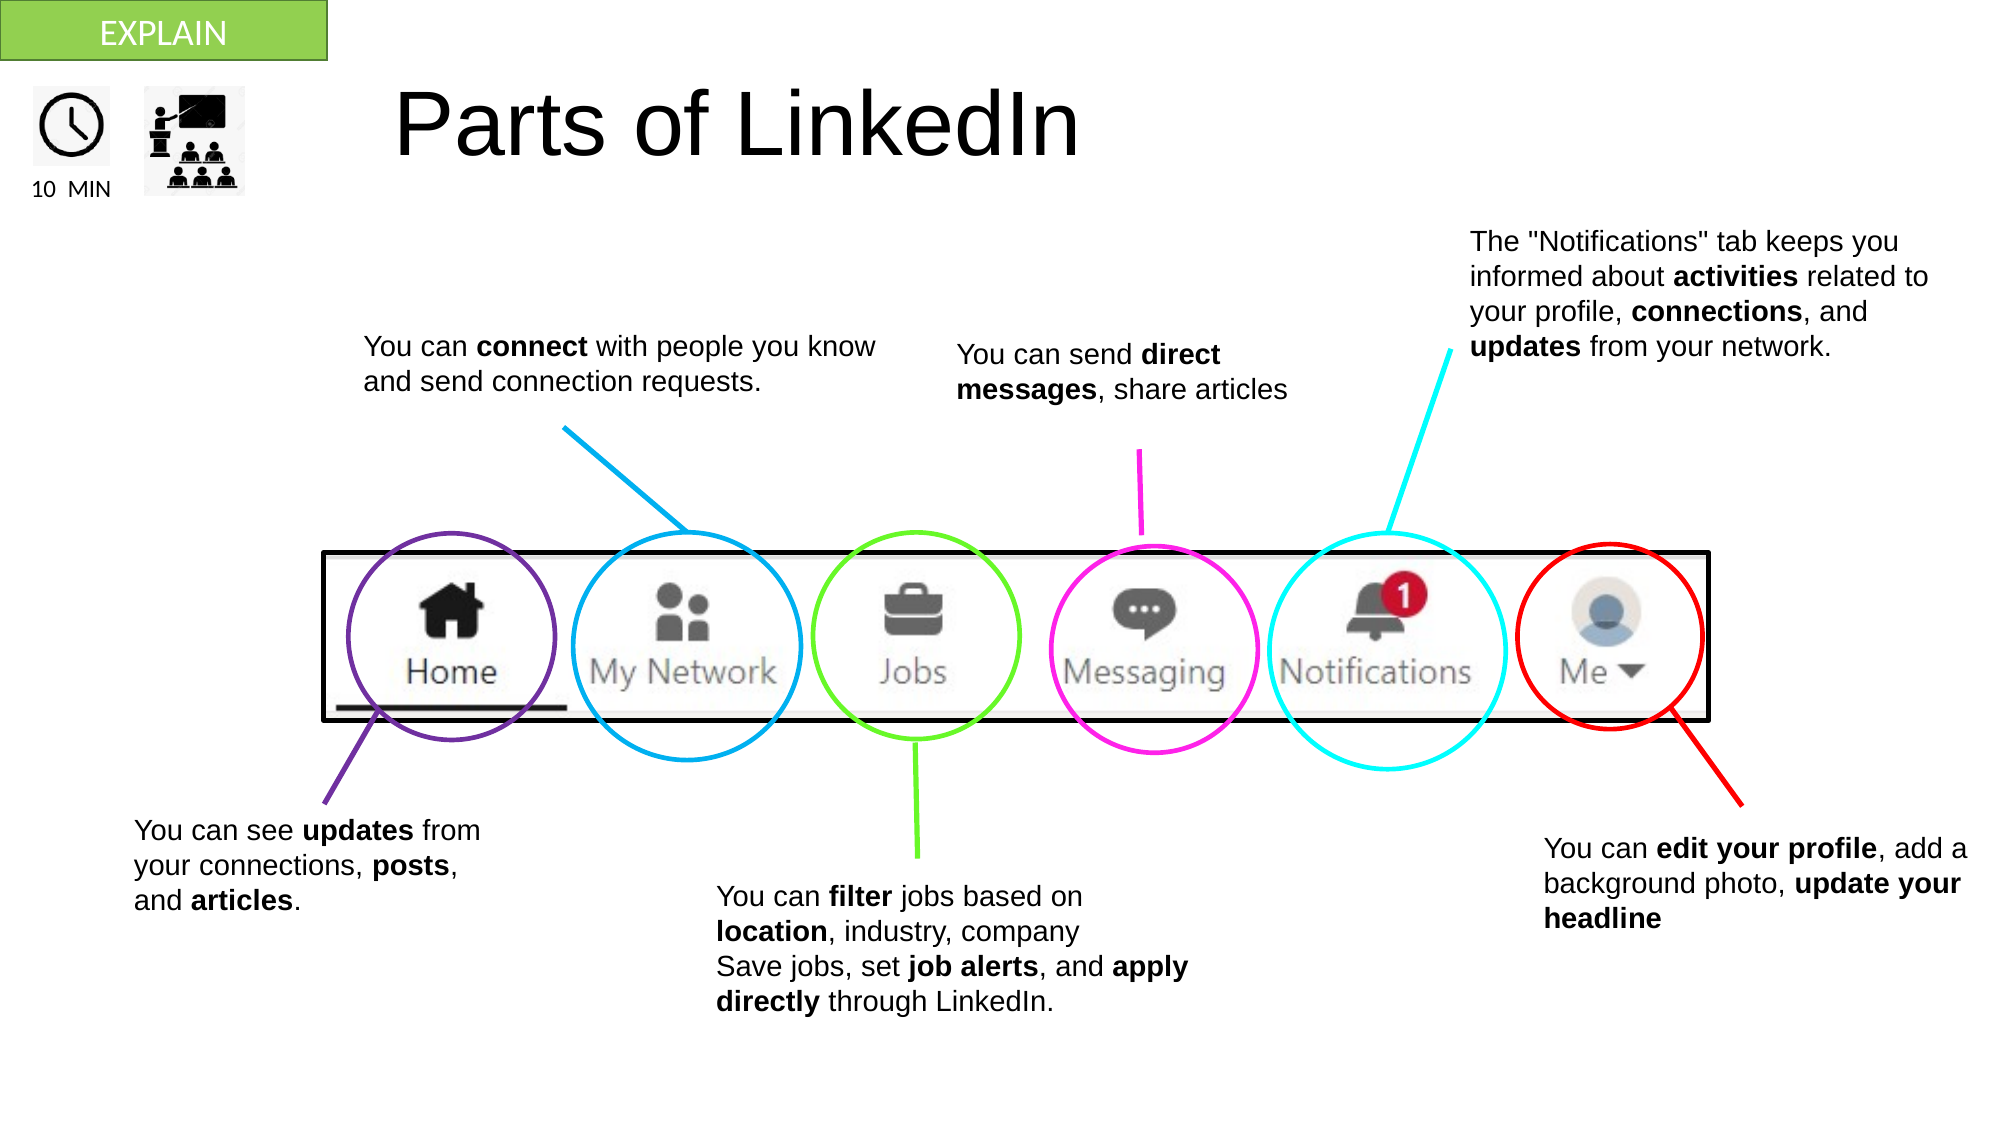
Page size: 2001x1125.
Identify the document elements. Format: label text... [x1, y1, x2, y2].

text_box You can filter jobs based on location, industry, company Save jobs, set job alerts, and apply directly through LinkedIn. [700, 870, 1221, 1025]
text_box [867, 727, 965, 740]
picture [144, 86, 245, 196]
text_box [1117, 546, 1192, 553]
text_box [390, 533, 513, 553]
text_box You can edit your profile, add a background photo, update your headline [1528, 821, 1986, 942]
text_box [1670, 707, 1743, 807]
text_box [401, 727, 502, 740]
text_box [1138, 448, 1142, 536]
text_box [323, 709, 379, 805]
picture [32, 86, 110, 167]
text_box [606, 727, 768, 761]
picture [576, 554, 798, 719]
text_box You can see updates from your connections, posts, and articles. [118, 804, 530, 924]
text_box [1086, 727, 1223, 753]
text_box EXPLAIN [0, 0, 328, 60]
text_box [914, 742, 918, 859]
text_box Parts of LinkedIn [327, 16, 1124, 235]
text_box [854, 532, 979, 553]
picture [325, 554, 614, 719]
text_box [1387, 348, 1452, 534]
text_box [1321, 533, 1454, 553]
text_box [563, 426, 688, 533]
text_box You can send direct messages, share articles [941, 327, 1342, 413]
text_box You can connect with people you know and send connection requests. [348, 319, 892, 405]
text_box [621, 532, 753, 553]
text_box [1570, 544, 1650, 553]
text_box [1297, 727, 1479, 770]
text_box The "Notifications" tab keeps you informed about activities related to your profile, connections, and updates from your network. [1454, 214, 1959, 370]
picture [760, 554, 1707, 719]
text_box 10 MIN [15, 164, 128, 210]
